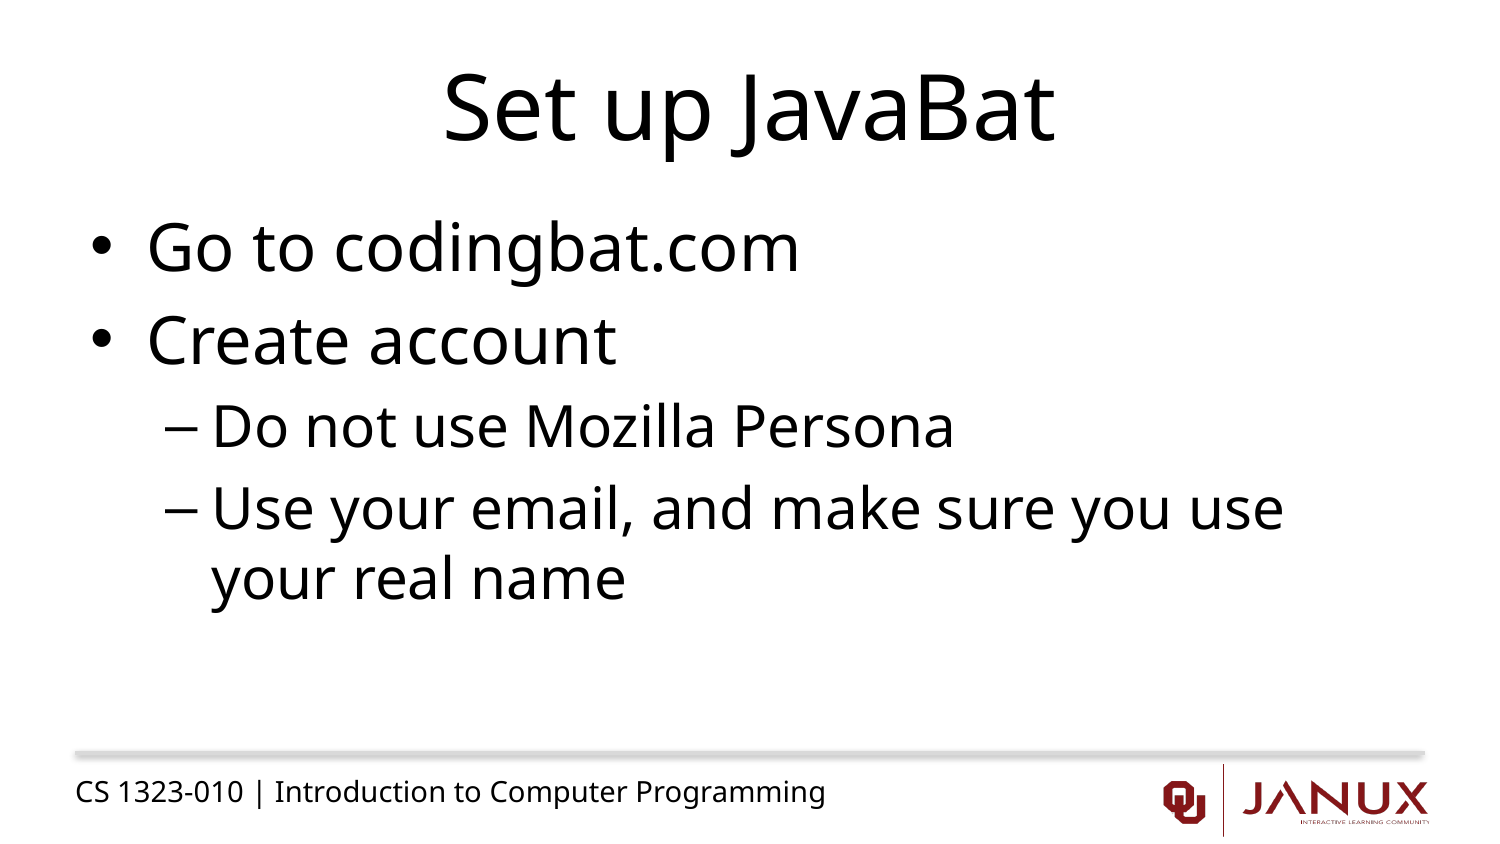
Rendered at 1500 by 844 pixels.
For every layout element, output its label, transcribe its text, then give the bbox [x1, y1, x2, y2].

title Set up JavaBat [75, 33, 1425, 175]
list Go to codingbat.com Create account Do not use Mozilla Persona Use your email, and make sure you use your real name [75, 196, 1425, 754]
